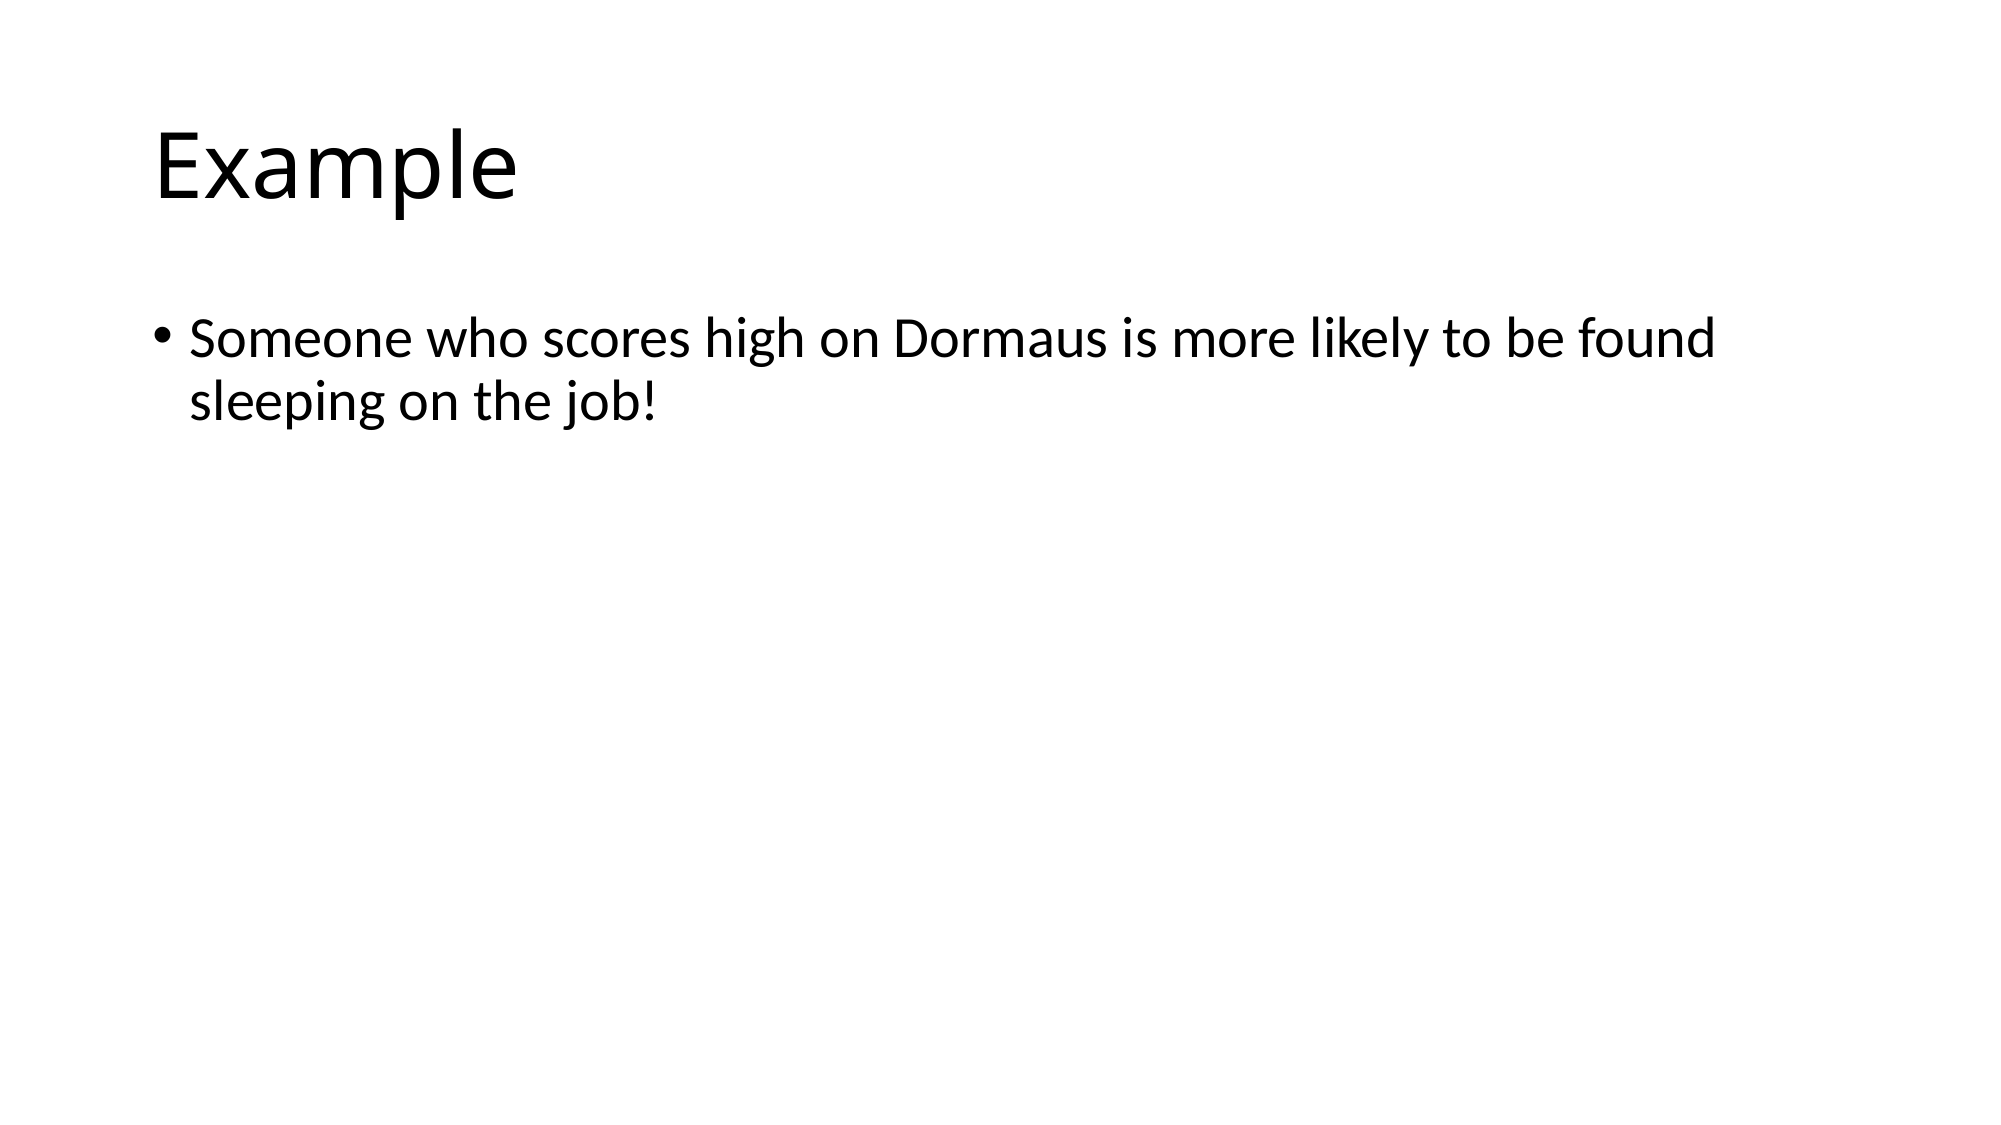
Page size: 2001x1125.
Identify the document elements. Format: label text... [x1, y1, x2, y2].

title Example [137, 59, 1863, 278]
list Someone who scores high on Dormaus is more likely to be found sleeping on the job! [137, 299, 1863, 1014]
